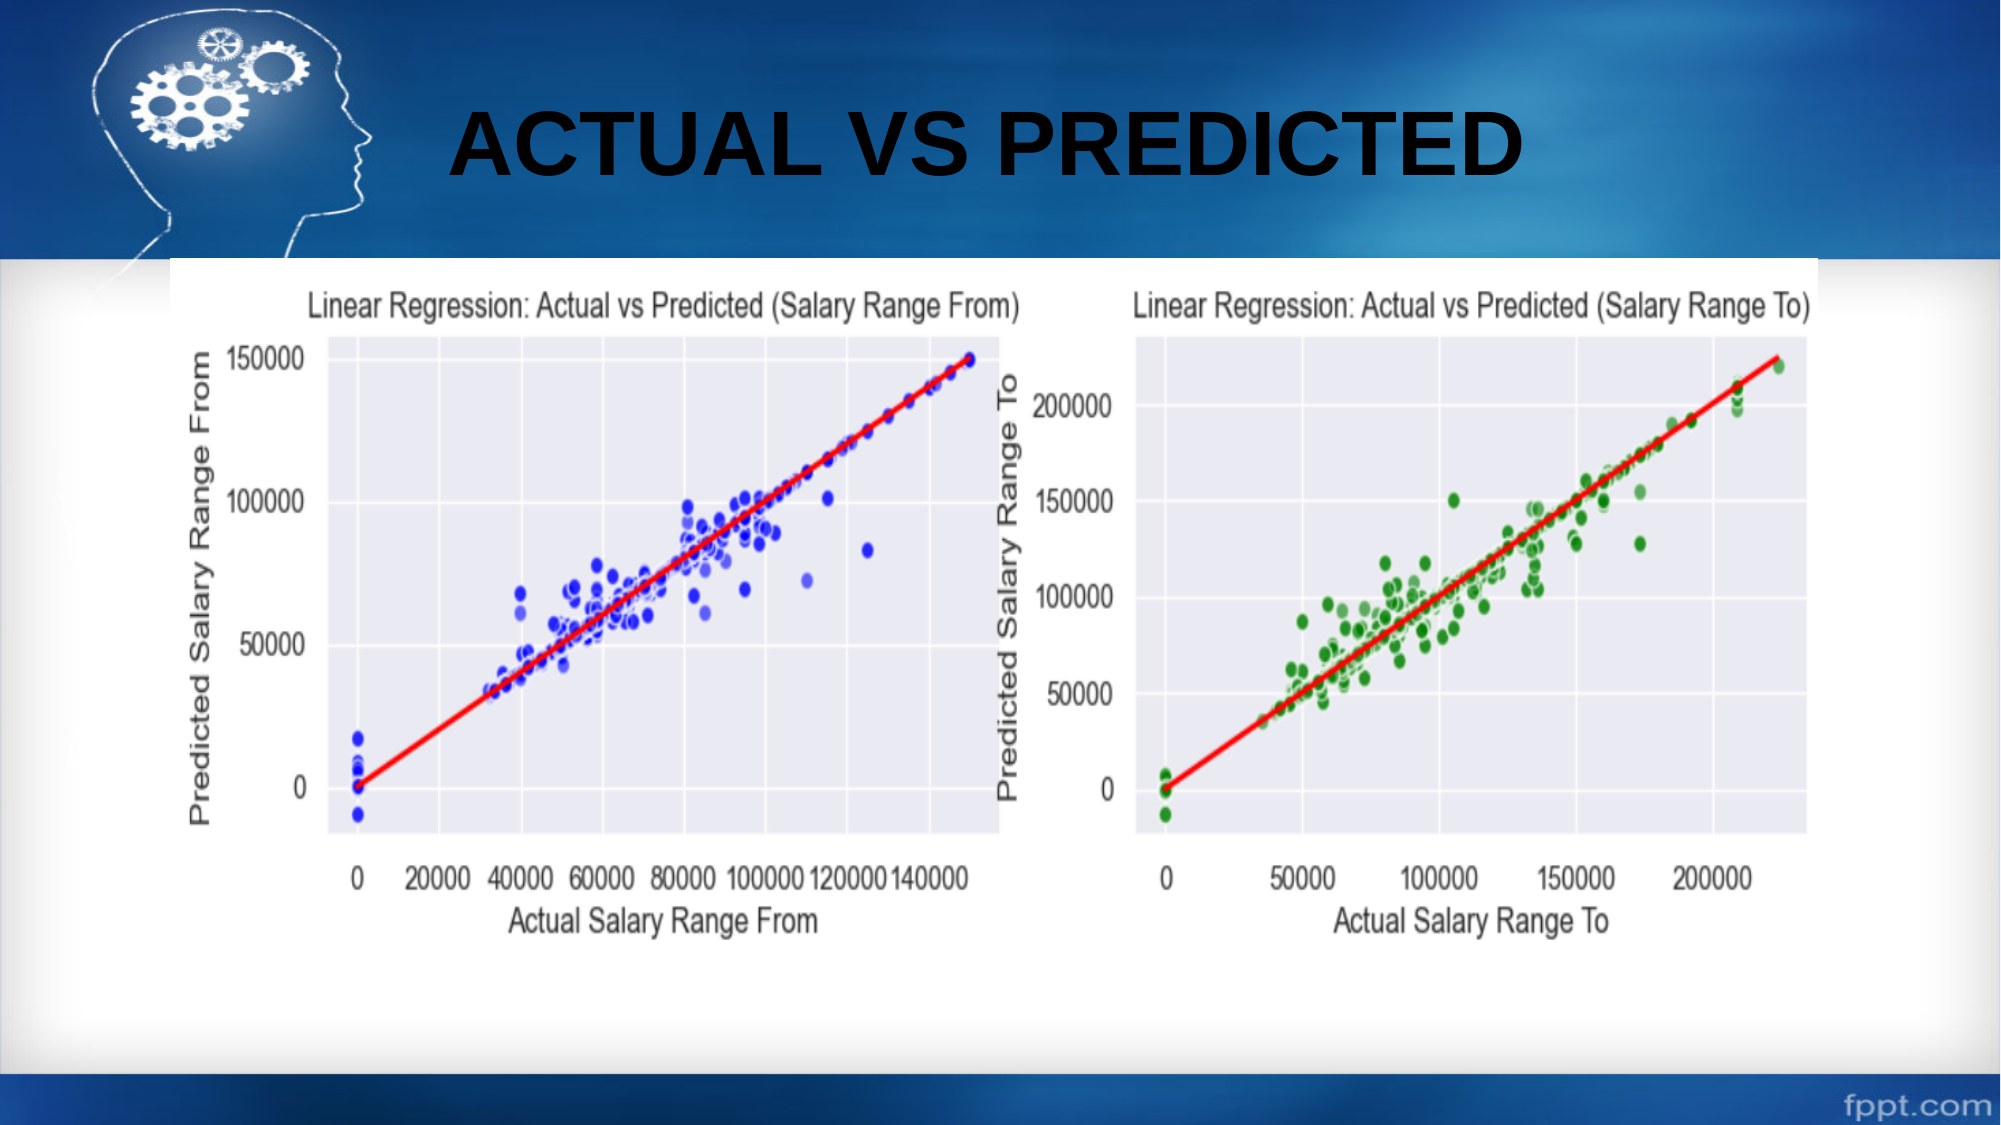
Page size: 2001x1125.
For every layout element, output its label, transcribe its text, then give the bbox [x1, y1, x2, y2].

picture [0, 0, 2001, 1125]
title ACTUAL VS PREDICTED [99, 45, 1900, 233]
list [170, 258, 1818, 943]
